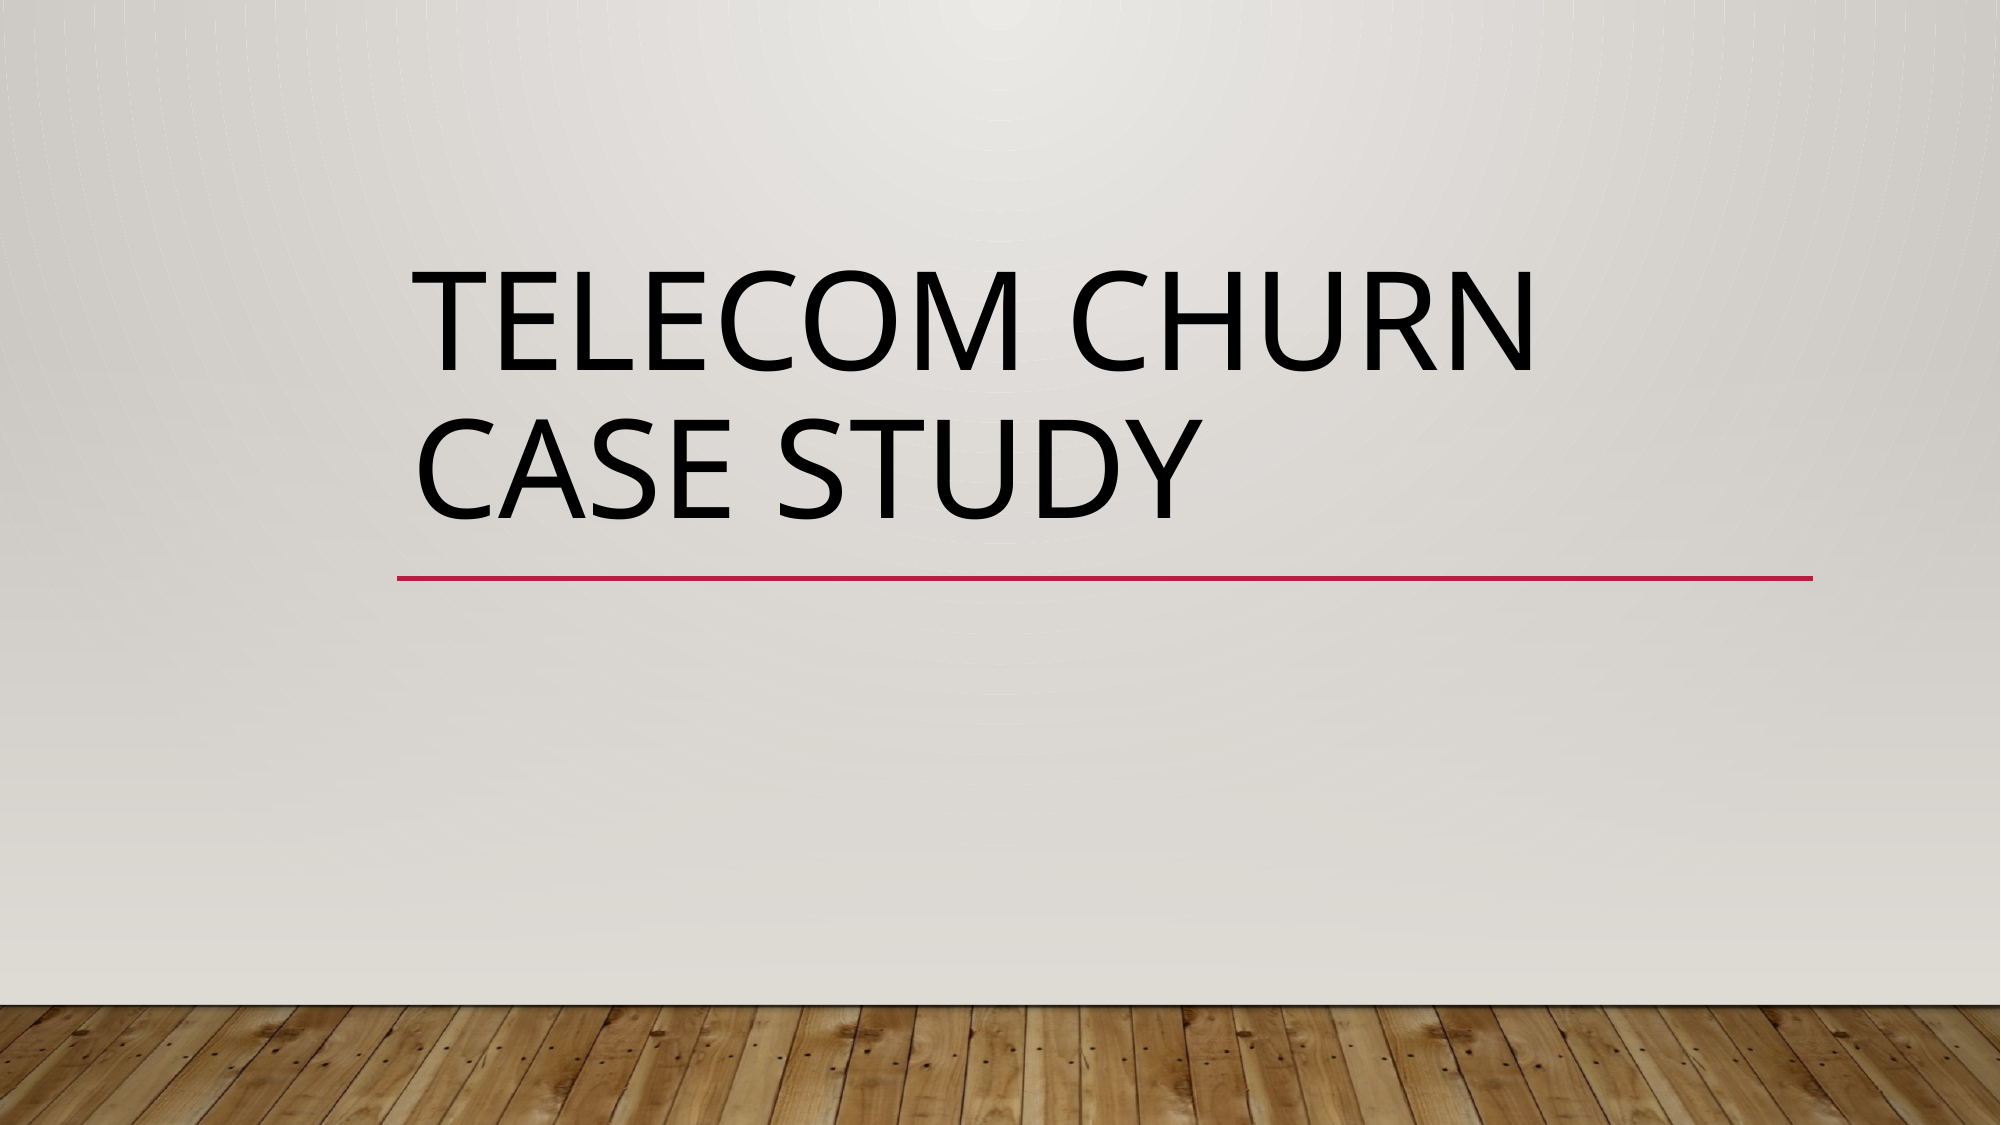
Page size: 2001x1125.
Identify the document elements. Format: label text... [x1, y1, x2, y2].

title Telecom Churn Case Study [396, 131, 1814, 549]
picture [0, 1005, 2000, 1125]
